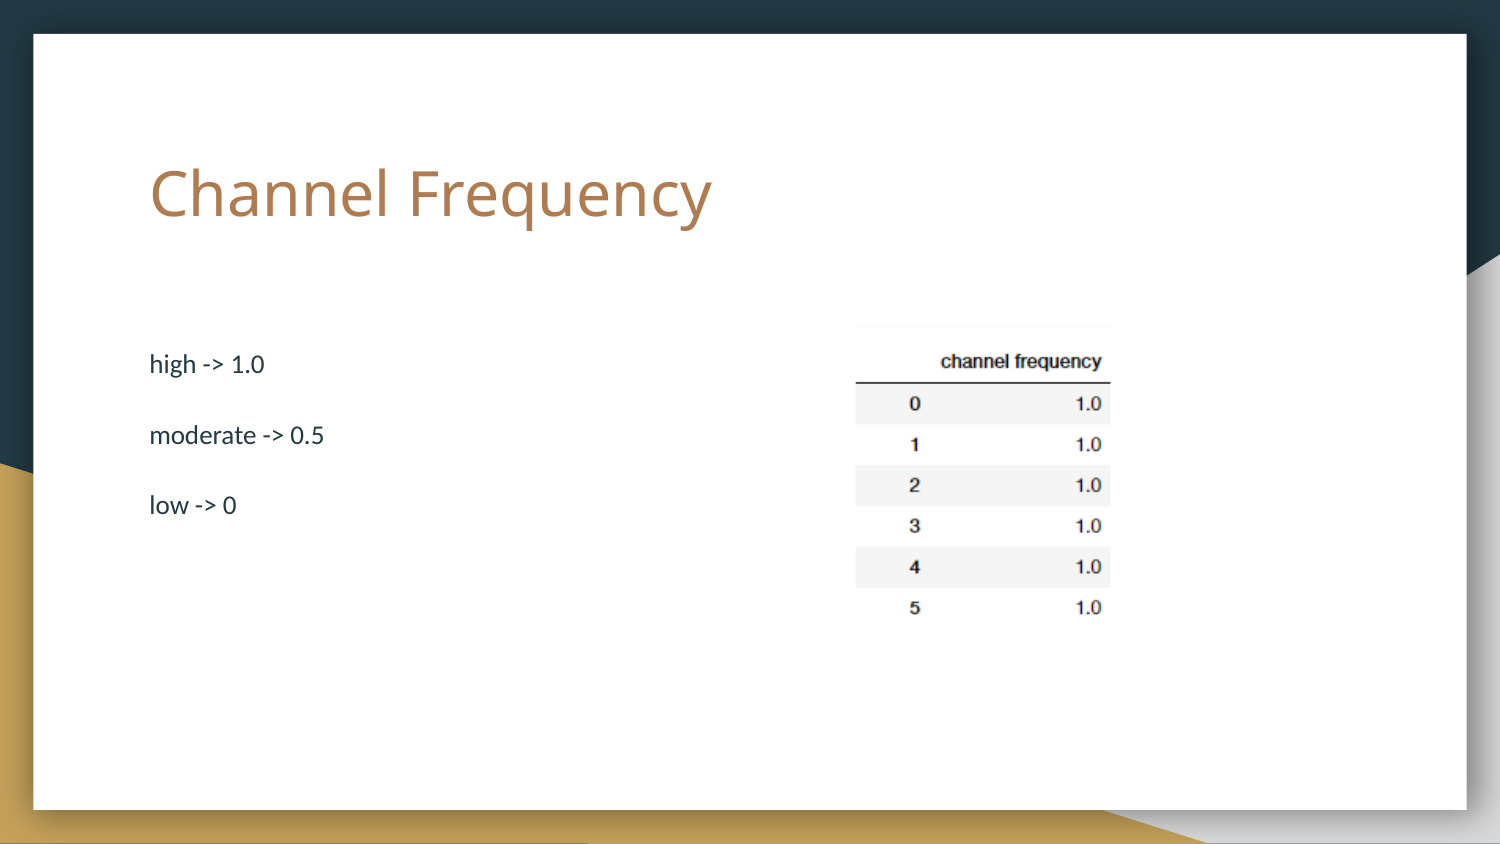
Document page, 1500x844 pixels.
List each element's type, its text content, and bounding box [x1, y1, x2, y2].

list high -> 1.0 moderate -> 0.5 low -> 0 [134, 326, 1366, 729]
title Channel Frequency [134, 138, 1366, 296]
picture [853, 326, 1117, 627]
